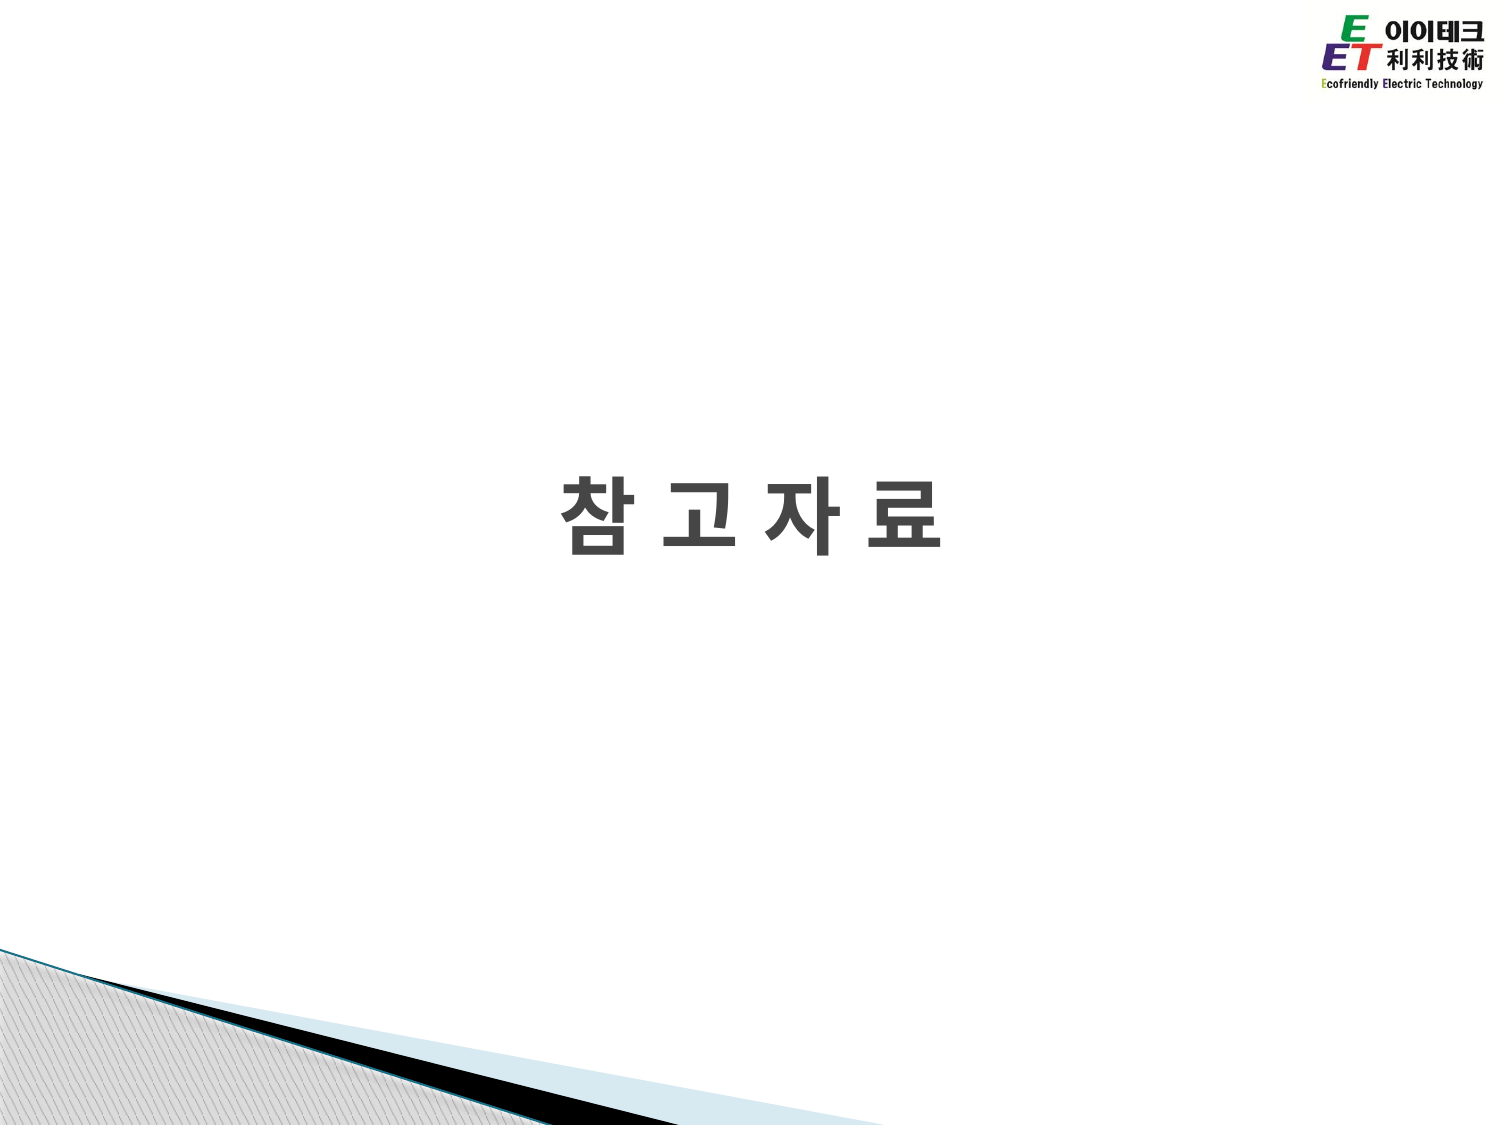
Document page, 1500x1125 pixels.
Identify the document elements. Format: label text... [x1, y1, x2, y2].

title 참 고 자 료 [53, 420, 1451, 609]
picture [1305, 0, 1500, 105]
